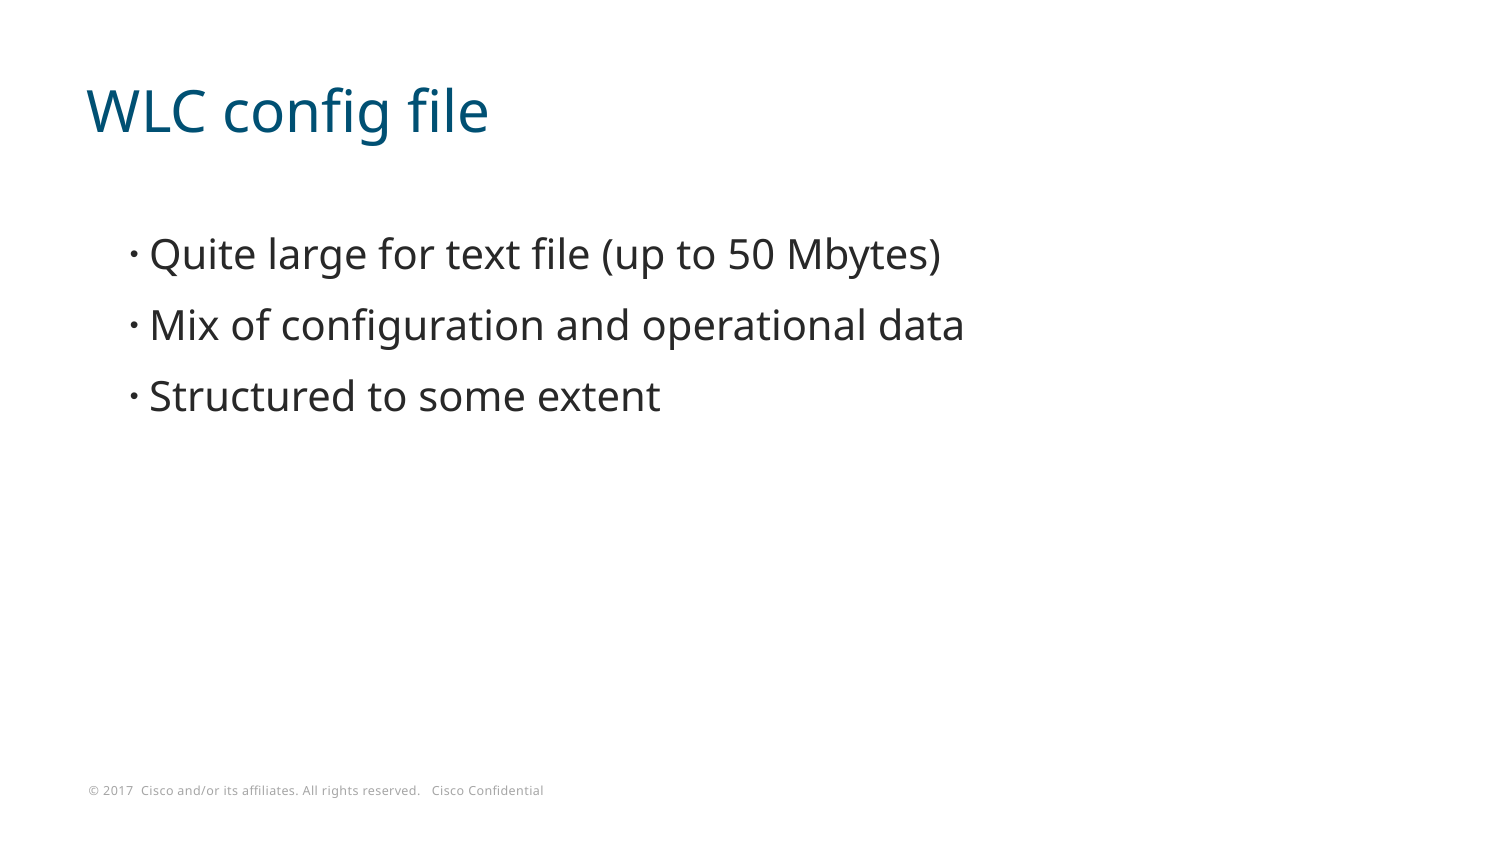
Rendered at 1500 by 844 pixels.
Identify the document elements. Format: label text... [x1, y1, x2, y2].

list Quite large for text file (up to 50 Mbytes) Mix of configuration and operational data Structured to some extent [120, 224, 1393, 731]
title WLC config file [71, 55, 1441, 176]
